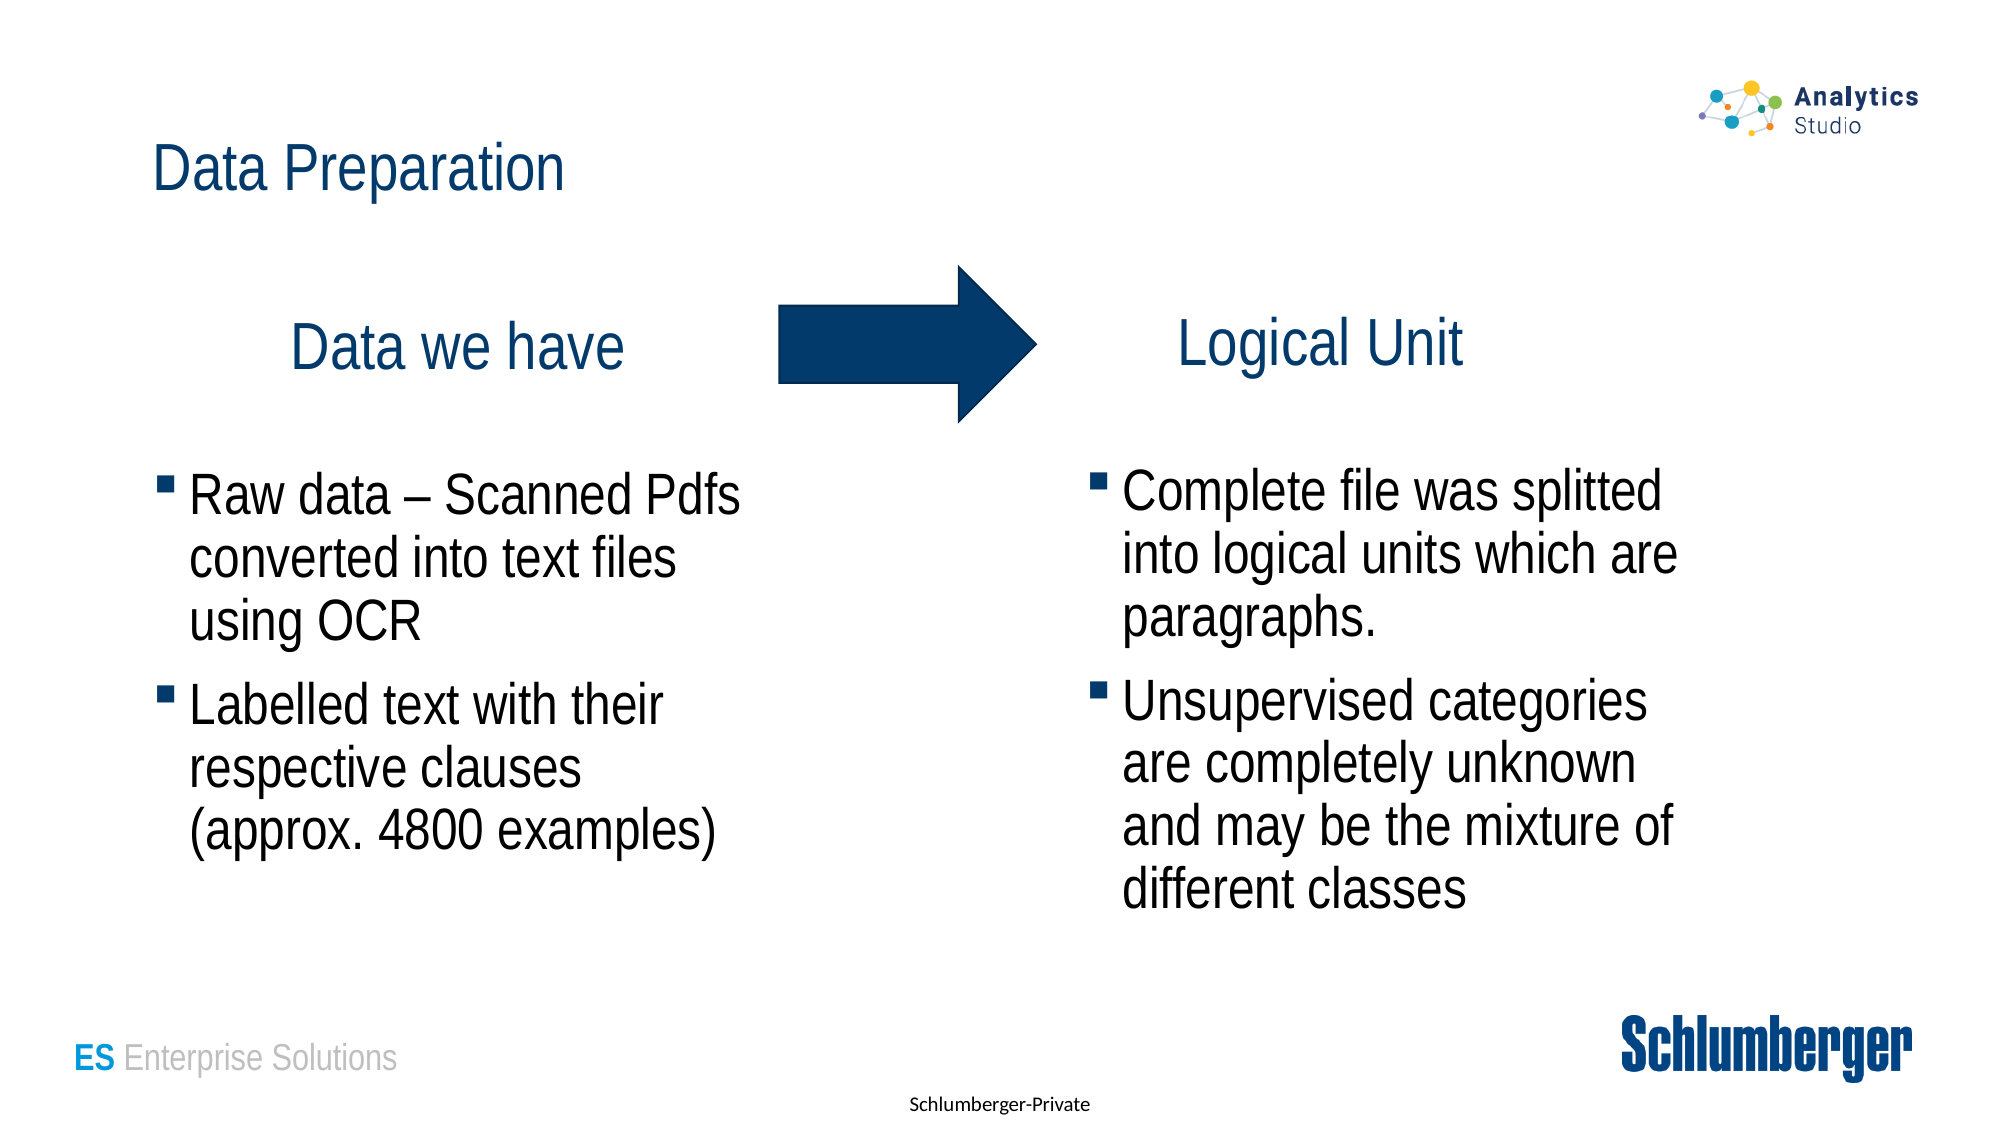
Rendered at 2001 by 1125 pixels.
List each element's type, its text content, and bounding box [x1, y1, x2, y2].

text_box Data we have [137, 239, 780, 457]
text_box [780, 278, 1038, 424]
text_box Data Preparation [137, 59, 1863, 278]
picture [1713, 1015, 1912, 1083]
text_box Complete file was splitted into logical units which are paragraphs. Unsupervised categories are completely unknown and may be the mixture of different classes [1070, 453, 1713, 1125]
text_box Logical Unit [999, 278, 1642, 453]
list Raw data – Scanned Pdfs converted into text files using OCR Labelled text with their respective clauses (approx. 4800 examples) [137, 457, 780, 1125]
picture [1863, 59, 1927, 146]
